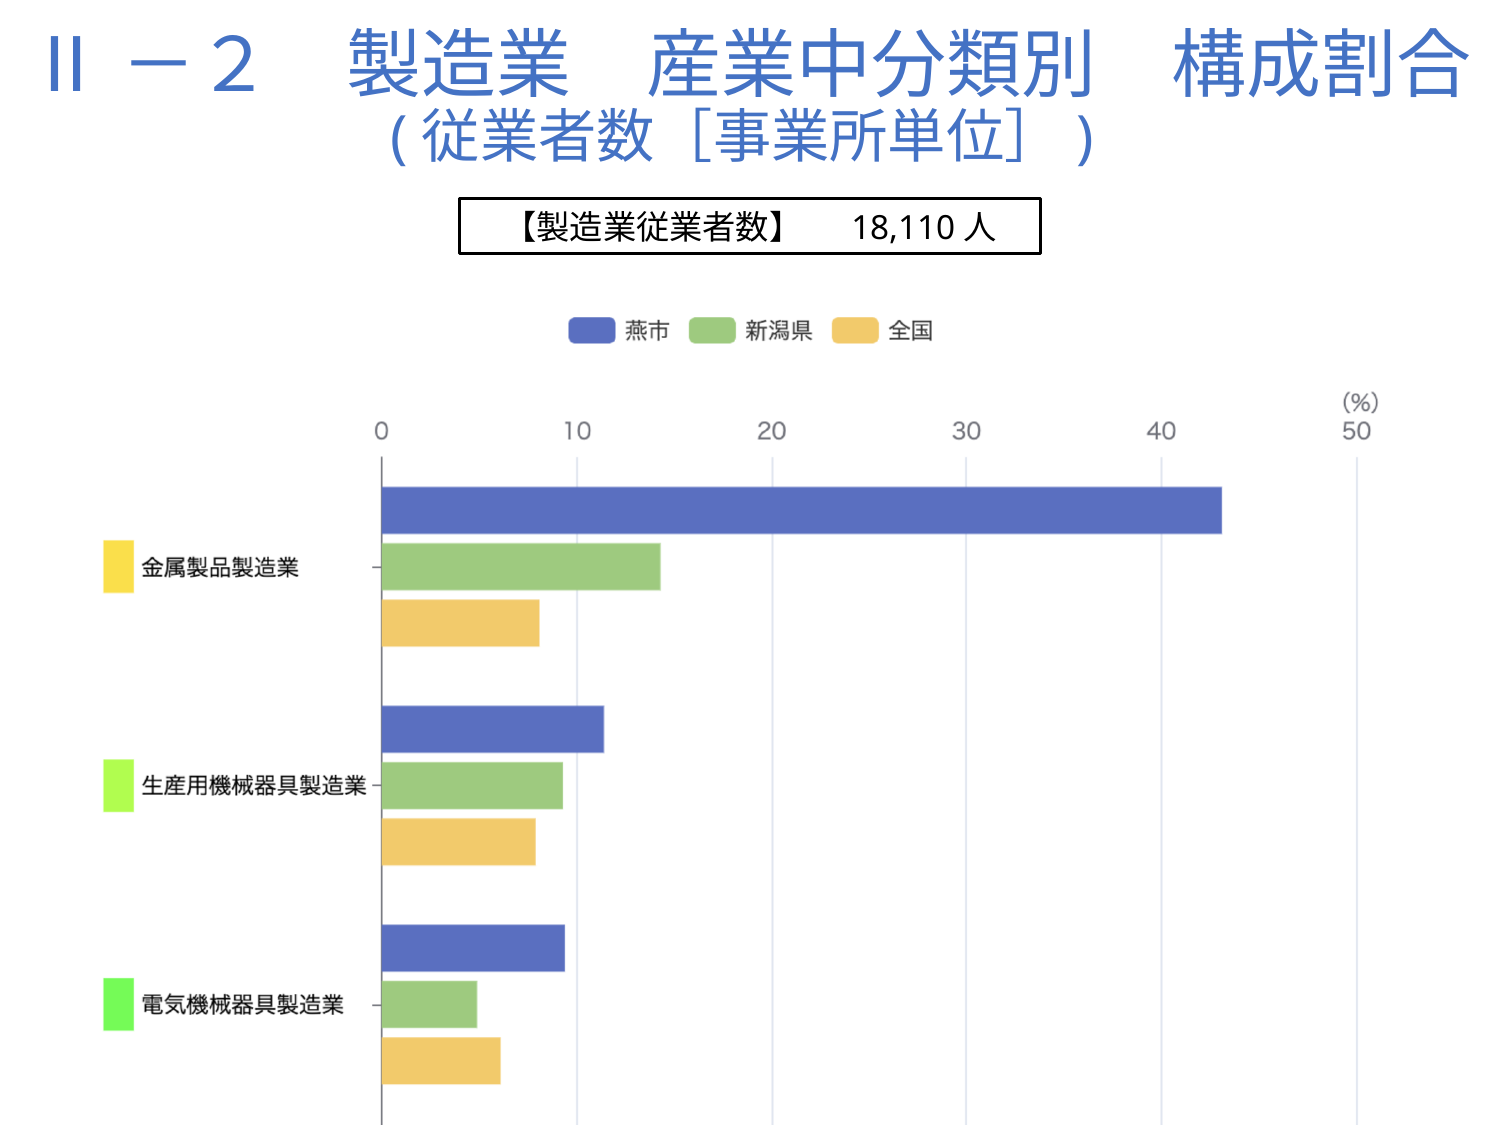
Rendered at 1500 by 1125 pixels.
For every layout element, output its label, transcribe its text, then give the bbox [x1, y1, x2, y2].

text_box 【製造業従業者数】 18,110人 [459, 198, 1041, 254]
picture [61, 278, 1439, 1125]
title Ⅱ－２ 製造業 産業中分類別 構成割合 (従業者数［事業所単位］) [0, 0, 1500, 198]
